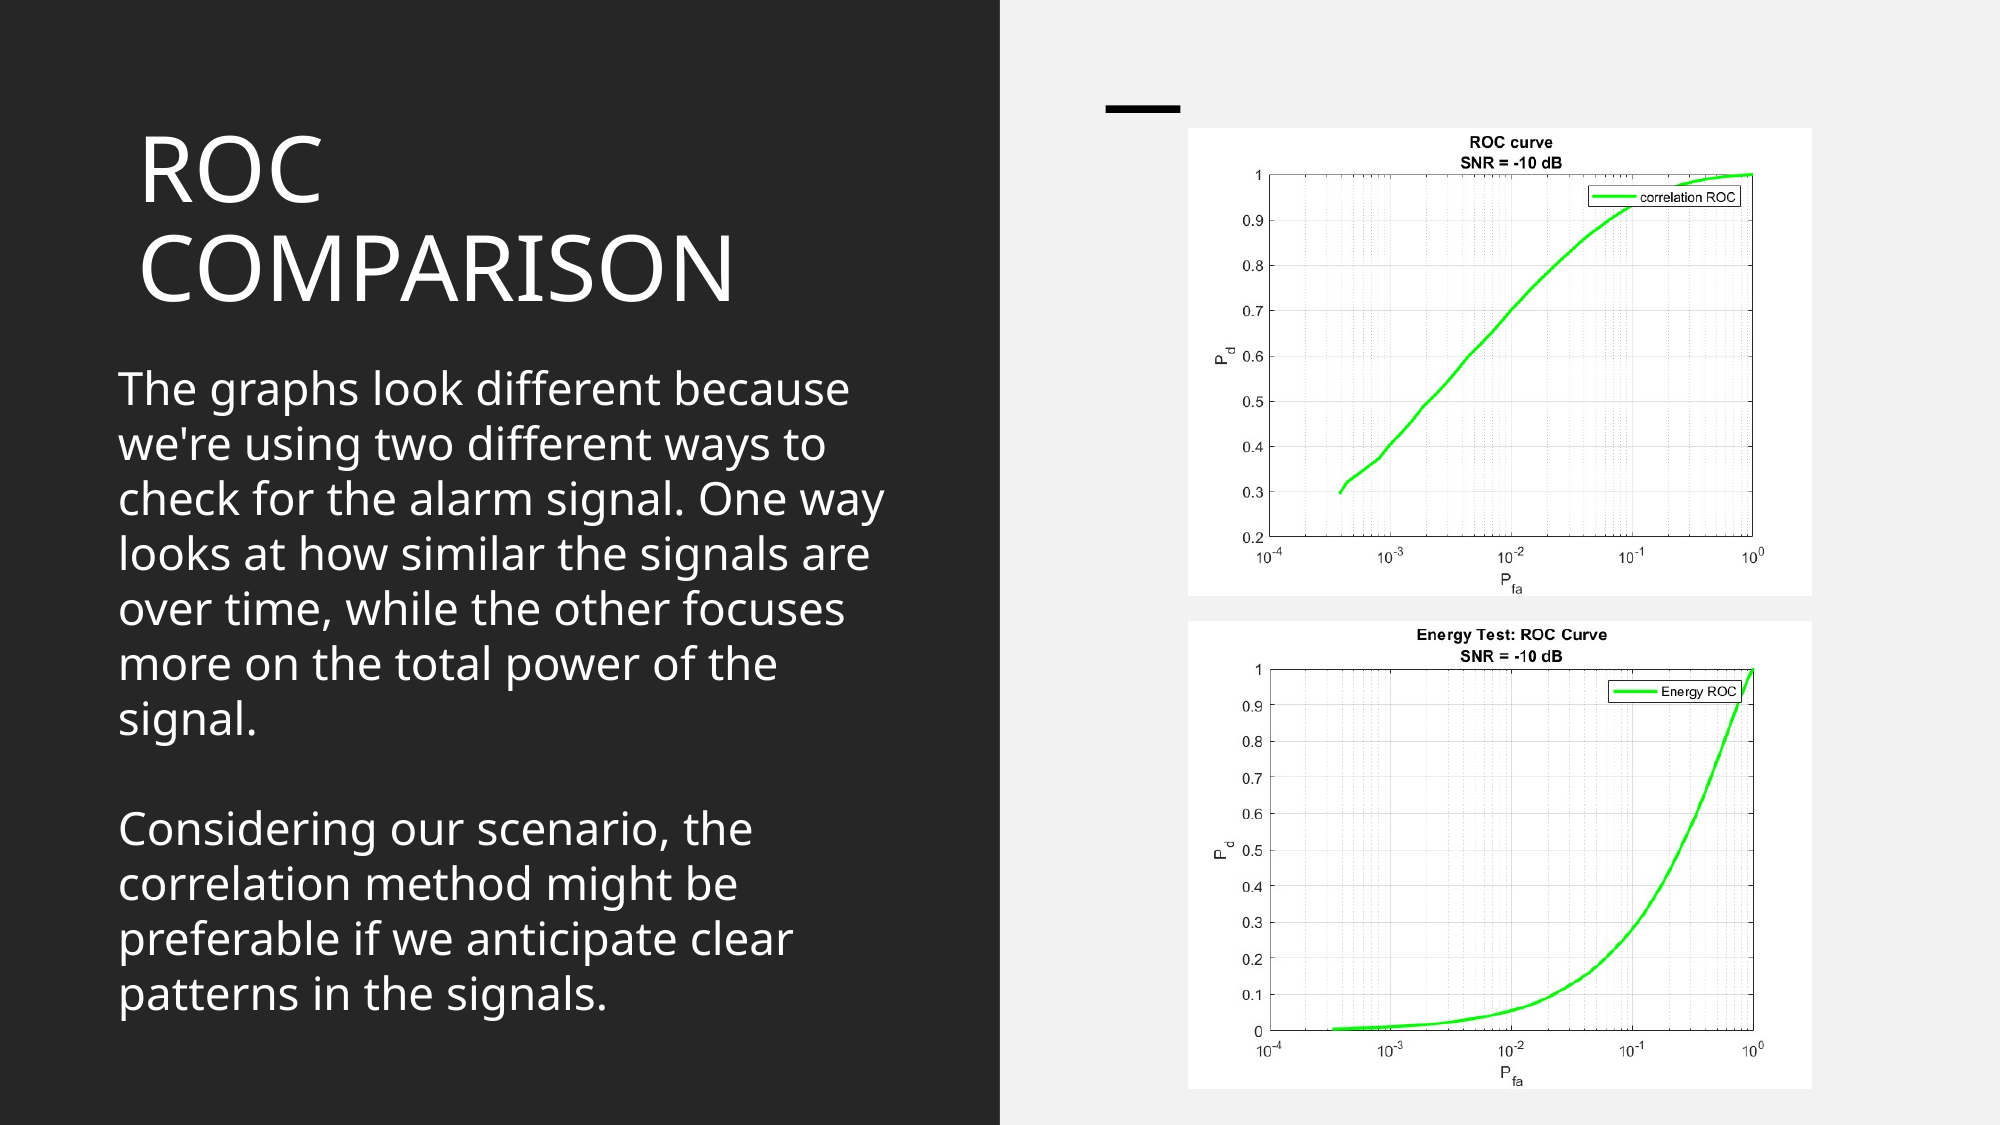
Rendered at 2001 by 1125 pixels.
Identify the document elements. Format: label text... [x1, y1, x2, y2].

text_box [0, 0, 998, 1125]
text_box [1104, 104, 1182, 114]
title ROC COMPARISON [123, 115, 897, 352]
text_box [998, 0, 2000, 1125]
text_box The graphs look different because we're using two different ways to check for the alarm signal. One way looks at how similar the signals are over time, while the other focuses more on the total power of the signal. Considering our scenario, the correlation method might be preferable if we anticipate clear patterns in the signals. [103, 352, 917, 1027]
picture [1187, 620, 1812, 1089]
picture [1187, 127, 1812, 596]
